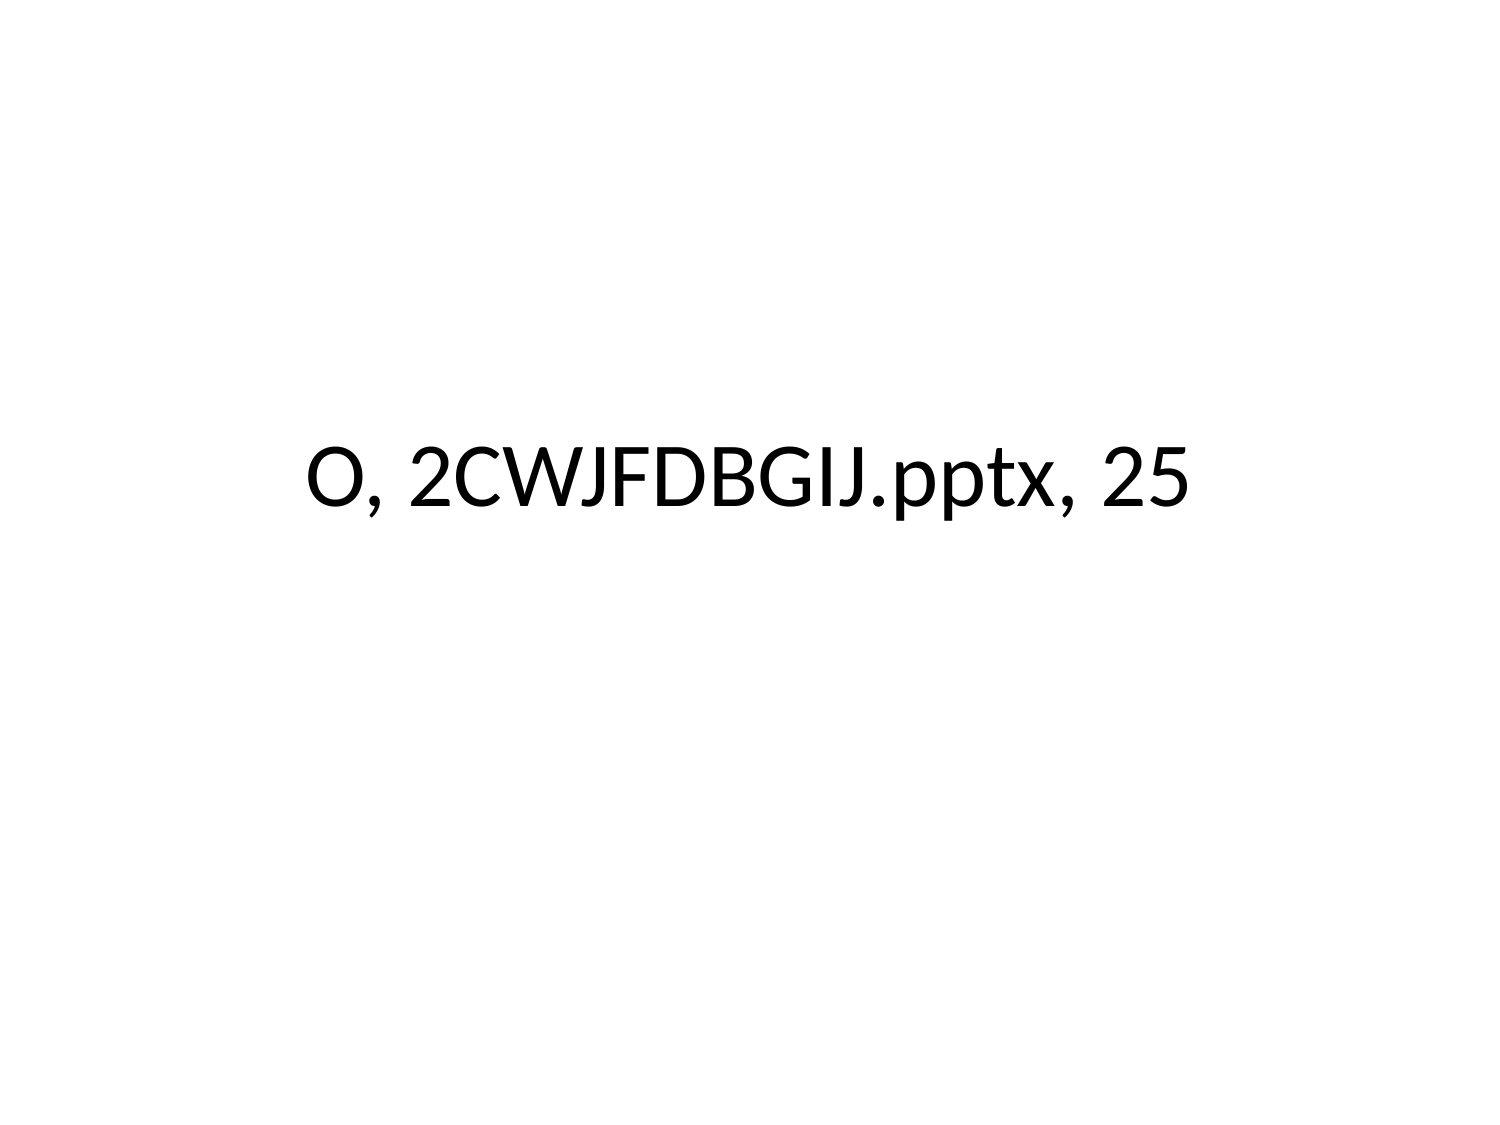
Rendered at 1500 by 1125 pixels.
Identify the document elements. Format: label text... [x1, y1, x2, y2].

title O, 2CWJFDBGIJ.pptx, 25 [112, 349, 1388, 591]
